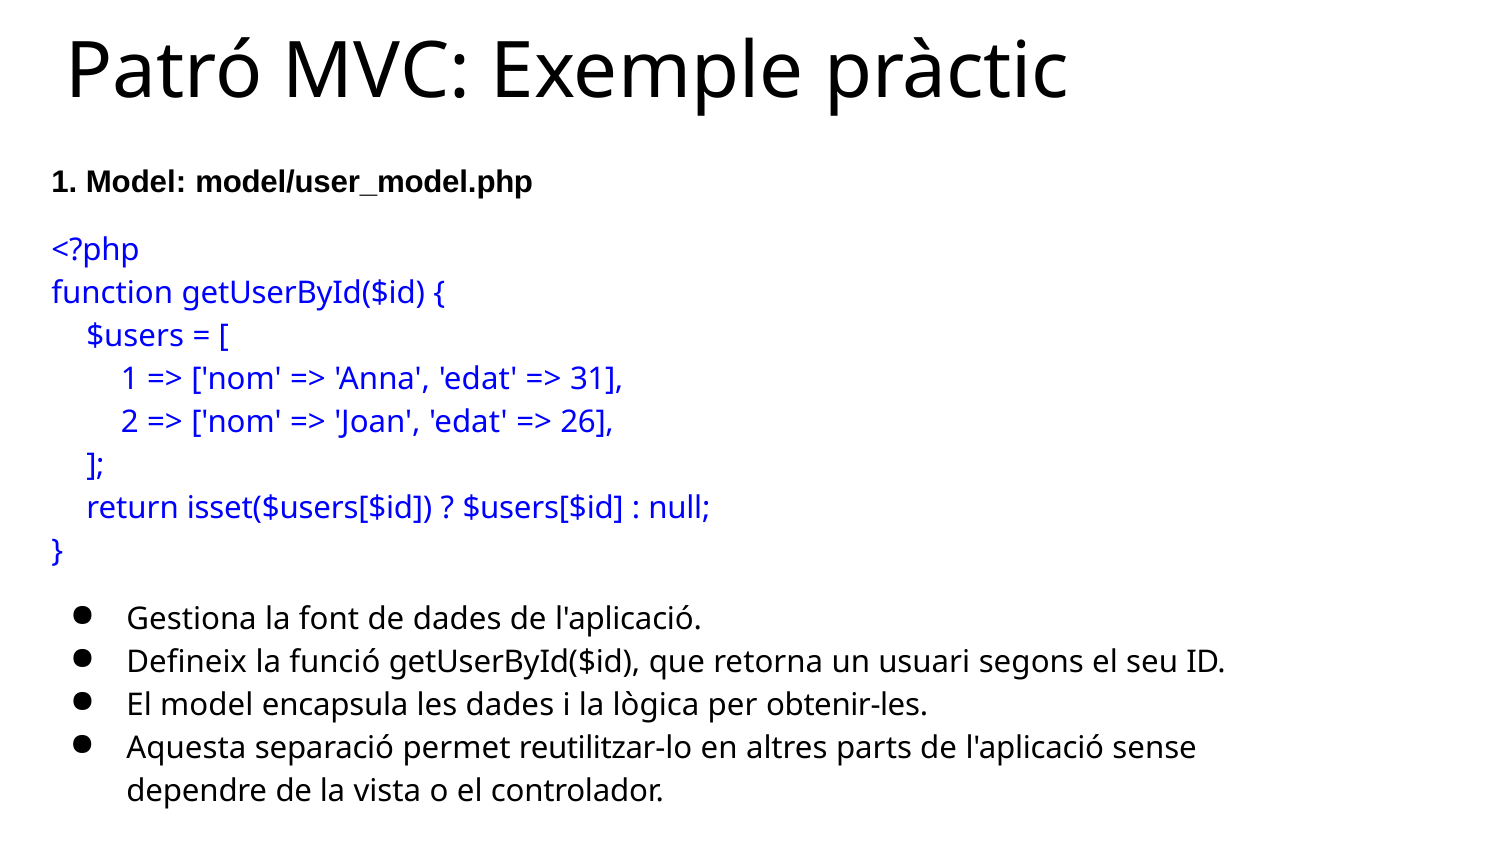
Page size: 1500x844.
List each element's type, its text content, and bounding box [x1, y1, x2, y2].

text_box Model: model/user_model.php <?php function getUserById($id) { $users = [ 1 => ['nom' => 'Anna', 'edat' => 31], 2 => ['nom' => 'Joan', 'edat' => 26], ]; return isset($users[$id]) ? $users[$id] : null; } Gestiona la font de dades de l'aplicació. Defineix la funció getUserById($id), que retorna un usuari segons el seu ID. El model encapsula les dades i la lògica per obtenir-les. Aquesta separació permet reutilitzar-lo en altres parts de l'aplicació sense dependre de la vista o el controlador. [49, 158, 1333, 808]
title Patró MVC: Exemple pràctic [63, 16, 1385, 160]
